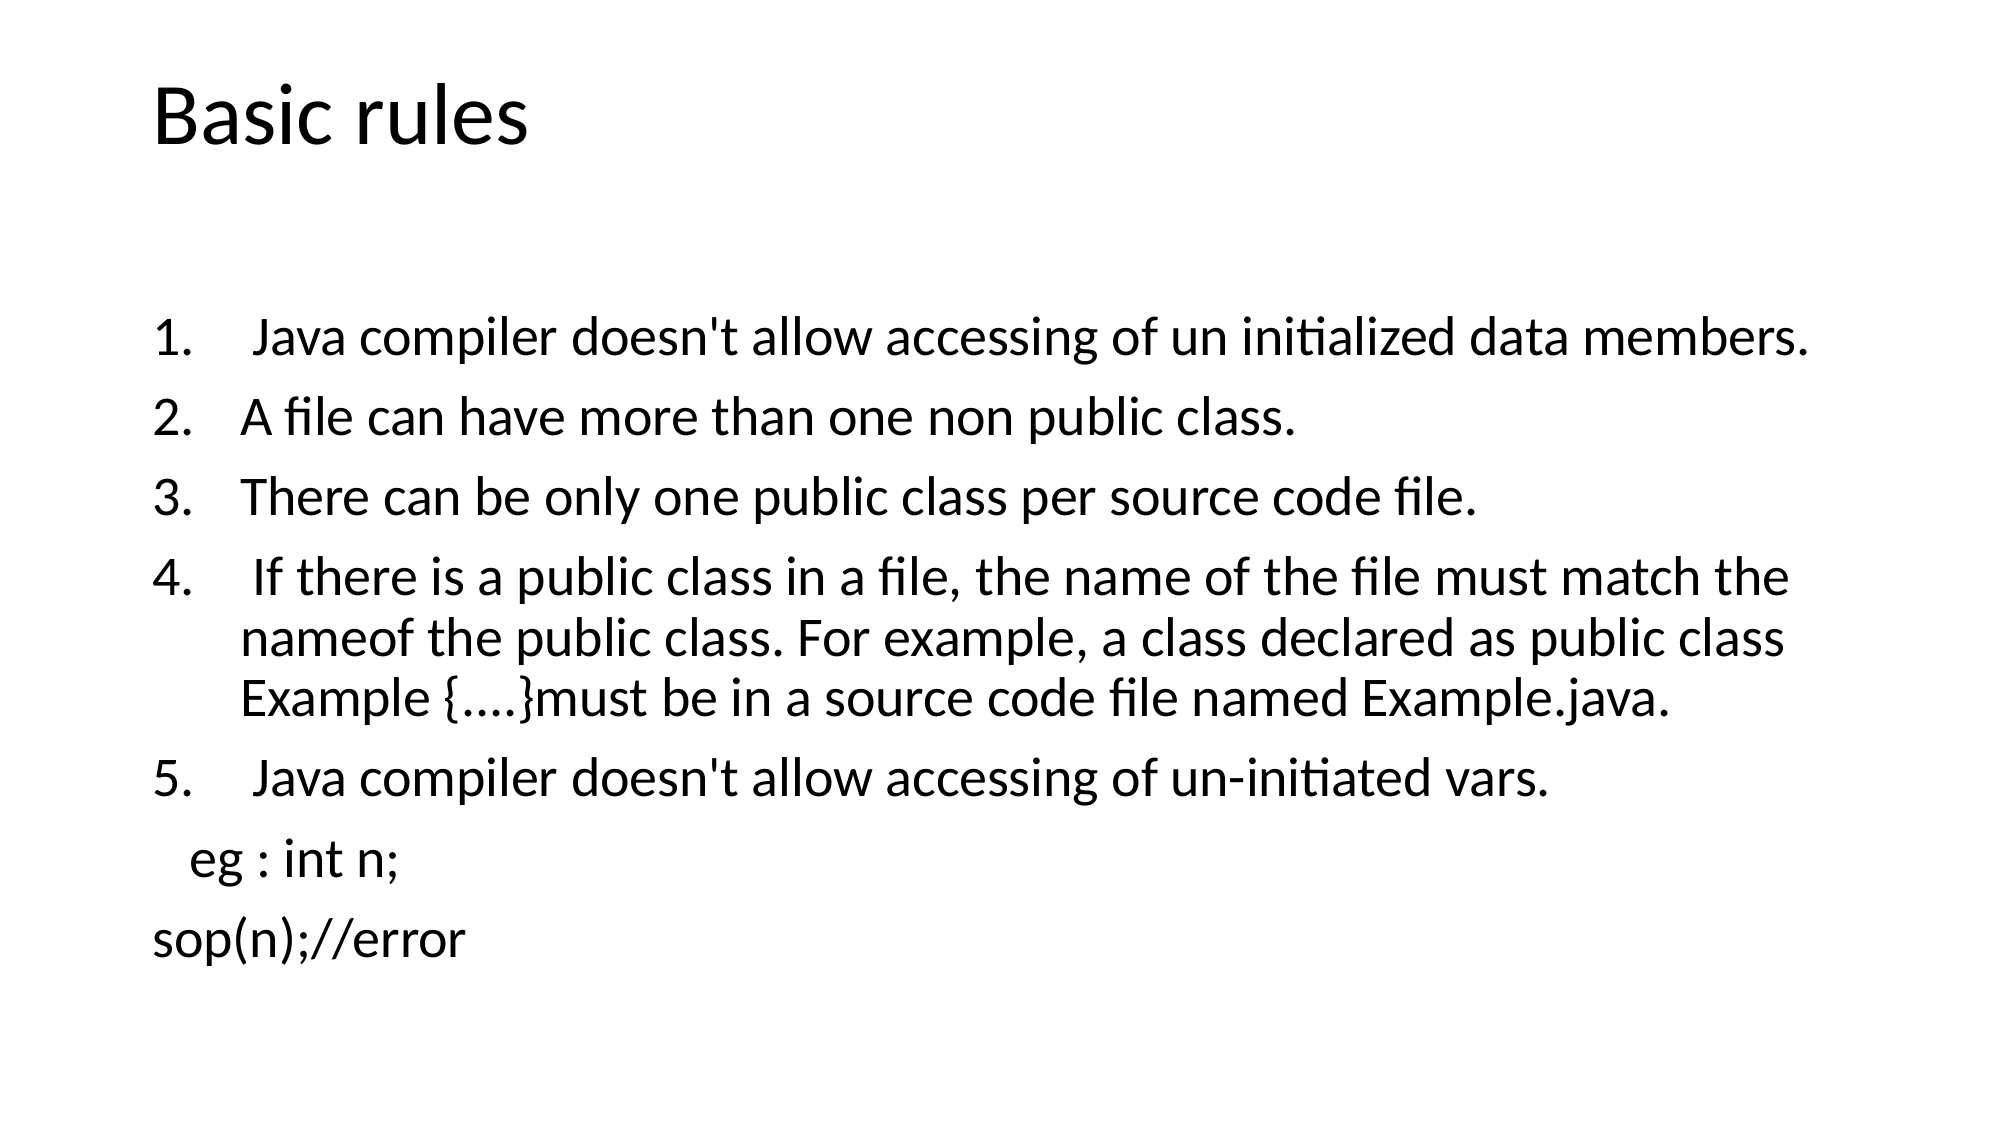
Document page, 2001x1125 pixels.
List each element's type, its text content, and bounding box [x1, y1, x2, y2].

list Java compiler doesn't allow accessing of un initialized data members. A file can have more than one non public class. There can be only one public class per source code file. If there is a public class in a file, the name of the file must match the nameof the public class. For example, a class declared as public class Example {....}must be in a source code file named Example.java. Java compiler doesn't allow accessing of un-initiated vars. eg : int n; sop(n);//error [137, 299, 1863, 1014]
title Basic rules [137, 59, 1863, 278]
